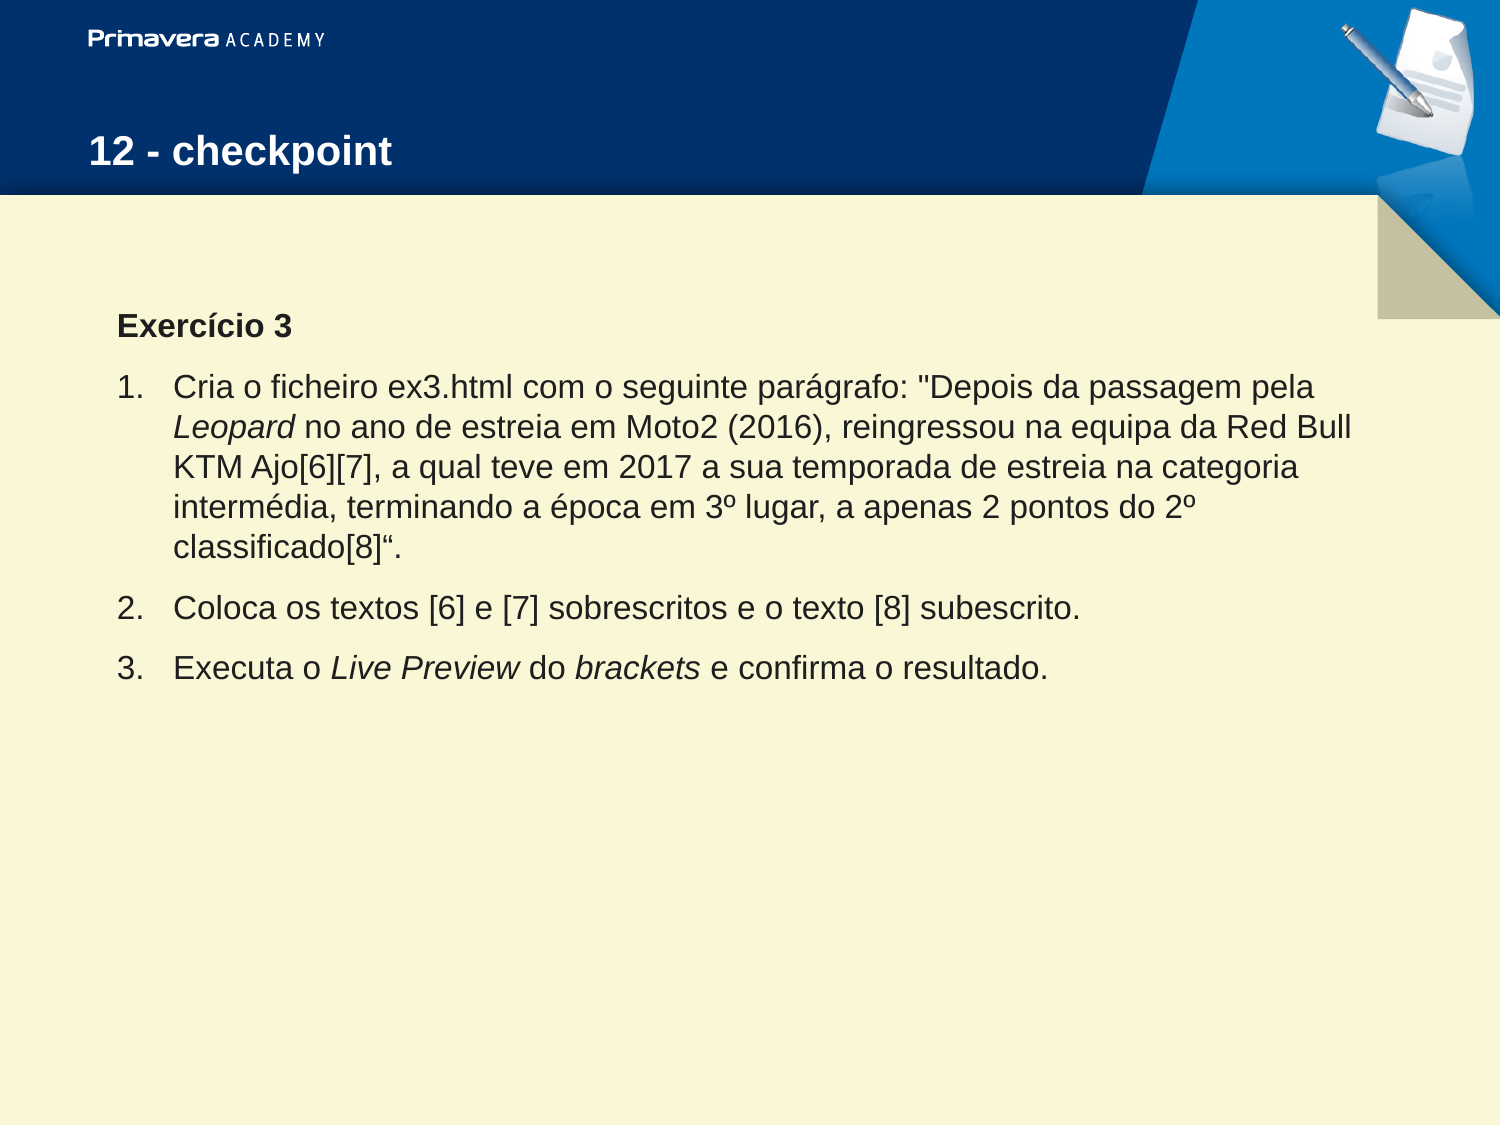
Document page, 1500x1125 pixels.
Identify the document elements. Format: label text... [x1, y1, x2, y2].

picture [1340, 7, 1475, 225]
list Exercício 3 Cria o ficheiro ex3.html com o seguinte parágrafo: "Depois da passagem pela Leopard no ano de estreia em Moto2 (2016), reingressou na equipa da Red Bull KTM Ajo[6][7], a qual teve em 2017 a sua temporada de estreia na categoria intermédia, terminando a época em 3º lugar, a apenas 2 pontos do 2º classificado[8]“. Coloca os textos [6] e [7] sobrescritos e o texto [8] subescrito. Executa o Live Preview do brackets e confirma o resultado. [116, 304, 1377, 1121]
list 12 - checkpoint [88, 124, 1335, 184]
